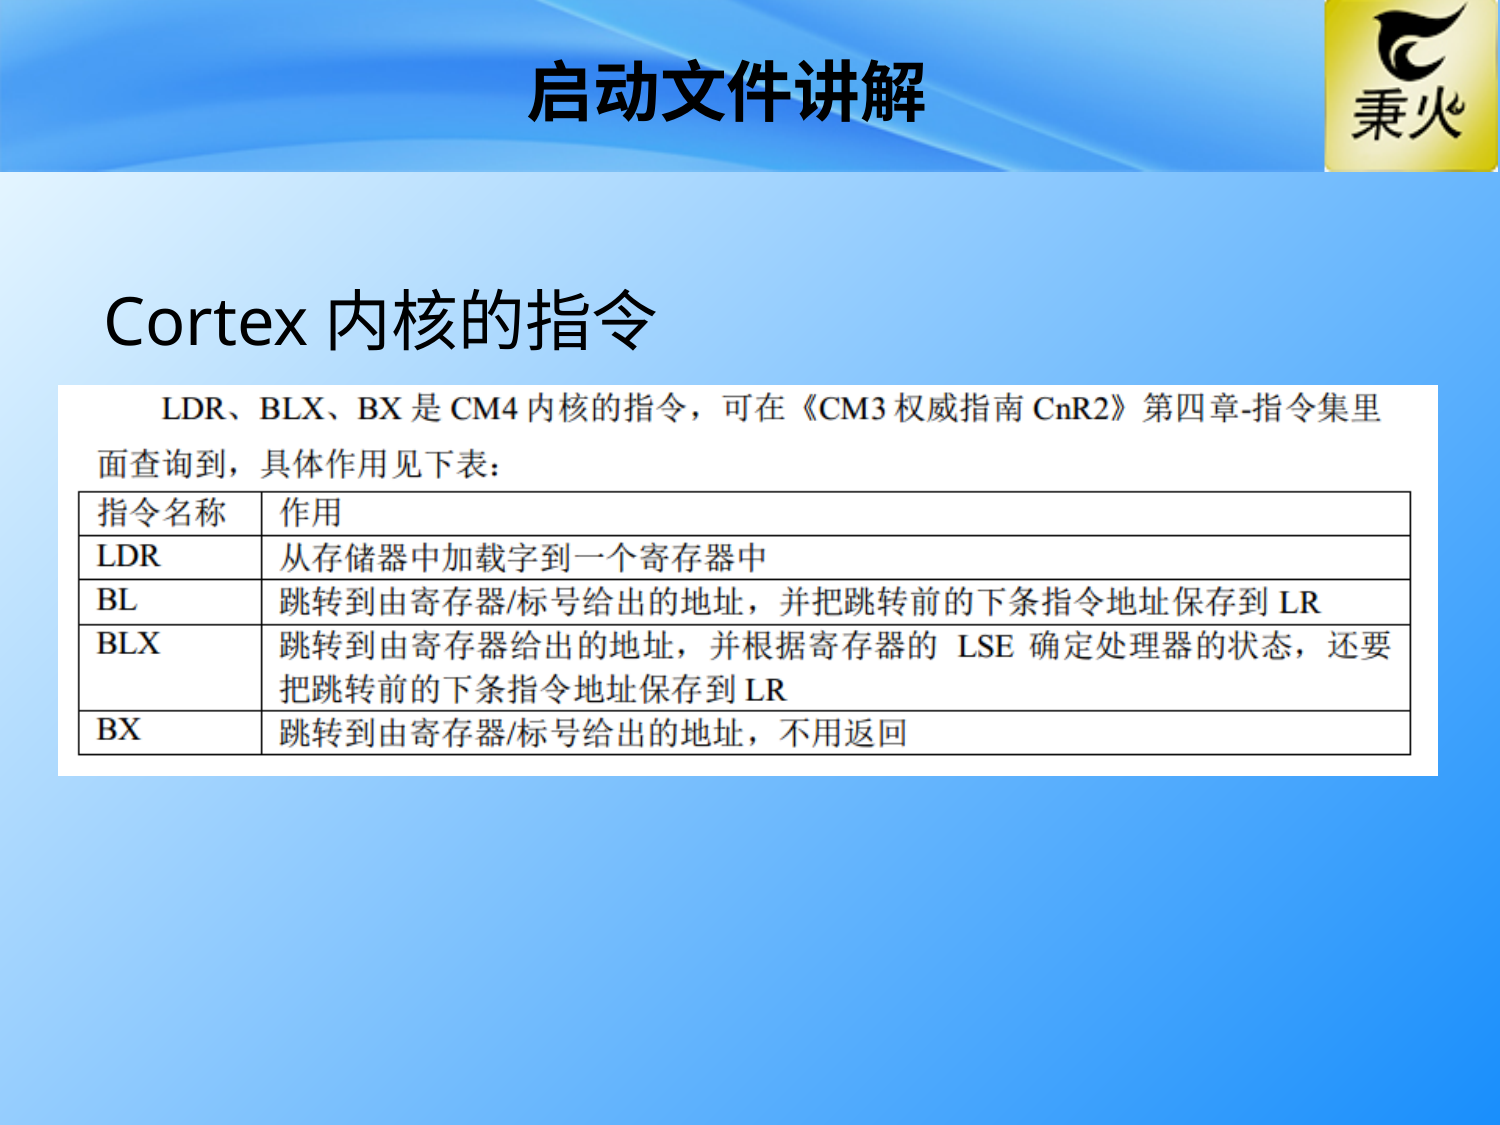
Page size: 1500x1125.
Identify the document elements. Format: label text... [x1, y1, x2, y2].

text_box Cortex内核的指令 [88, 231, 680, 367]
picture [58, 385, 1439, 777]
picture [0, 0, 1498, 172]
